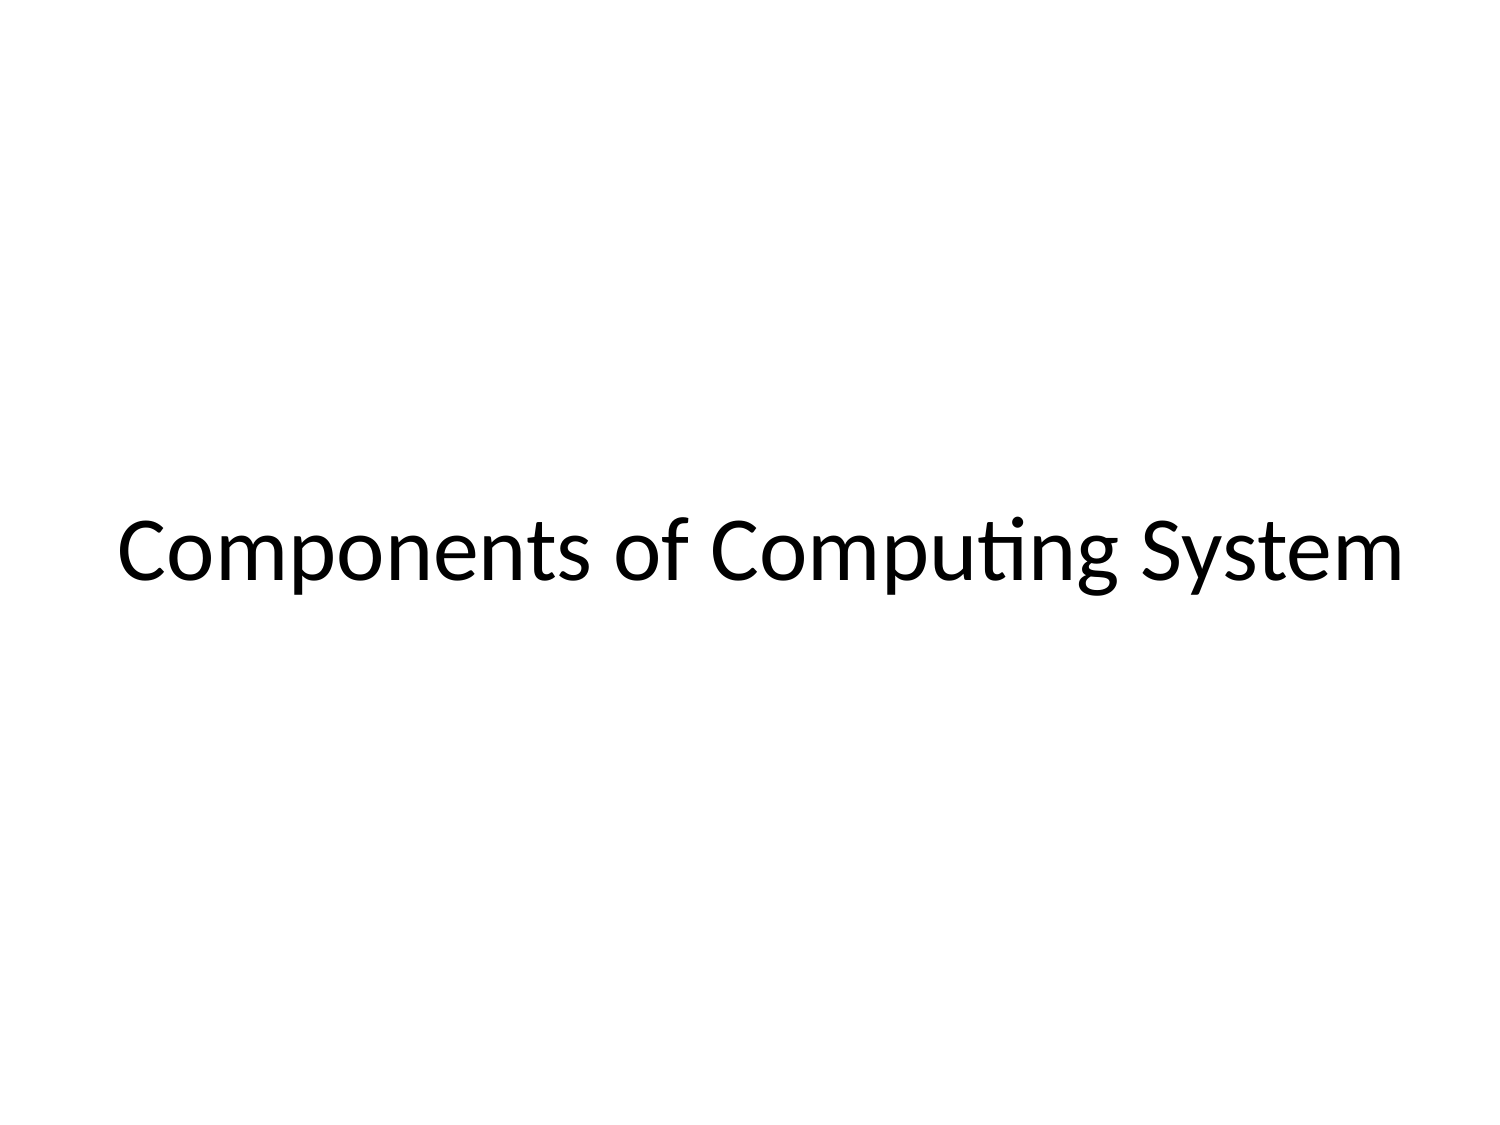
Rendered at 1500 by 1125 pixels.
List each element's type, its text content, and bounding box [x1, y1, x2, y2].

title Components of Computing System [87, 437, 1438, 650]
